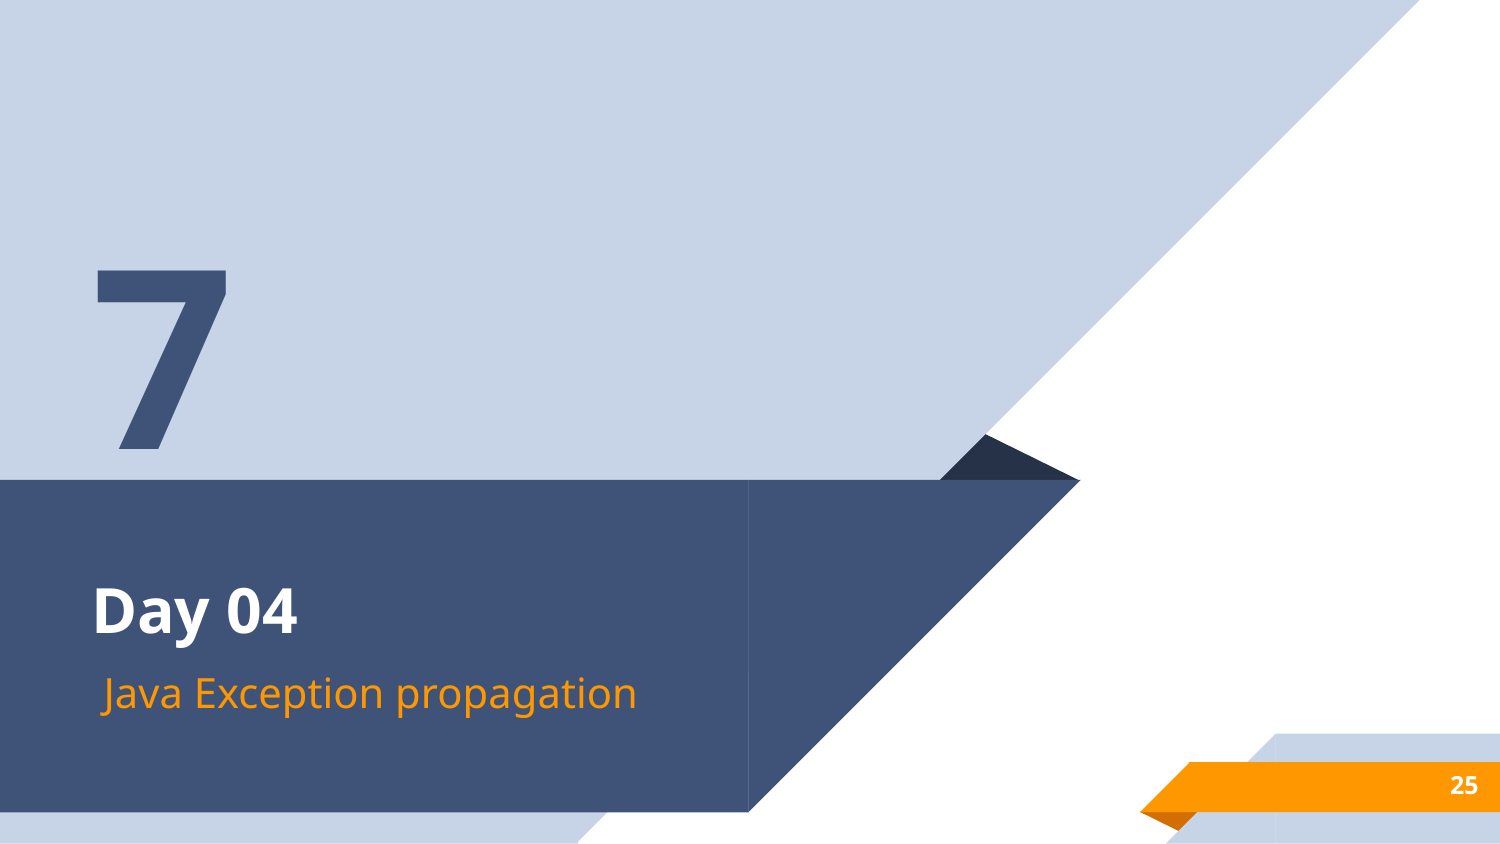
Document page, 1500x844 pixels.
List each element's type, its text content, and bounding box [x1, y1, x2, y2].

slide_number 25 [1249, 760, 1494, 813]
subtitle Java Exception propagation [76, 652, 748, 781]
title Day 04 [76, 470, 748, 652]
text_box 7 [76, 0, 434, 515]
